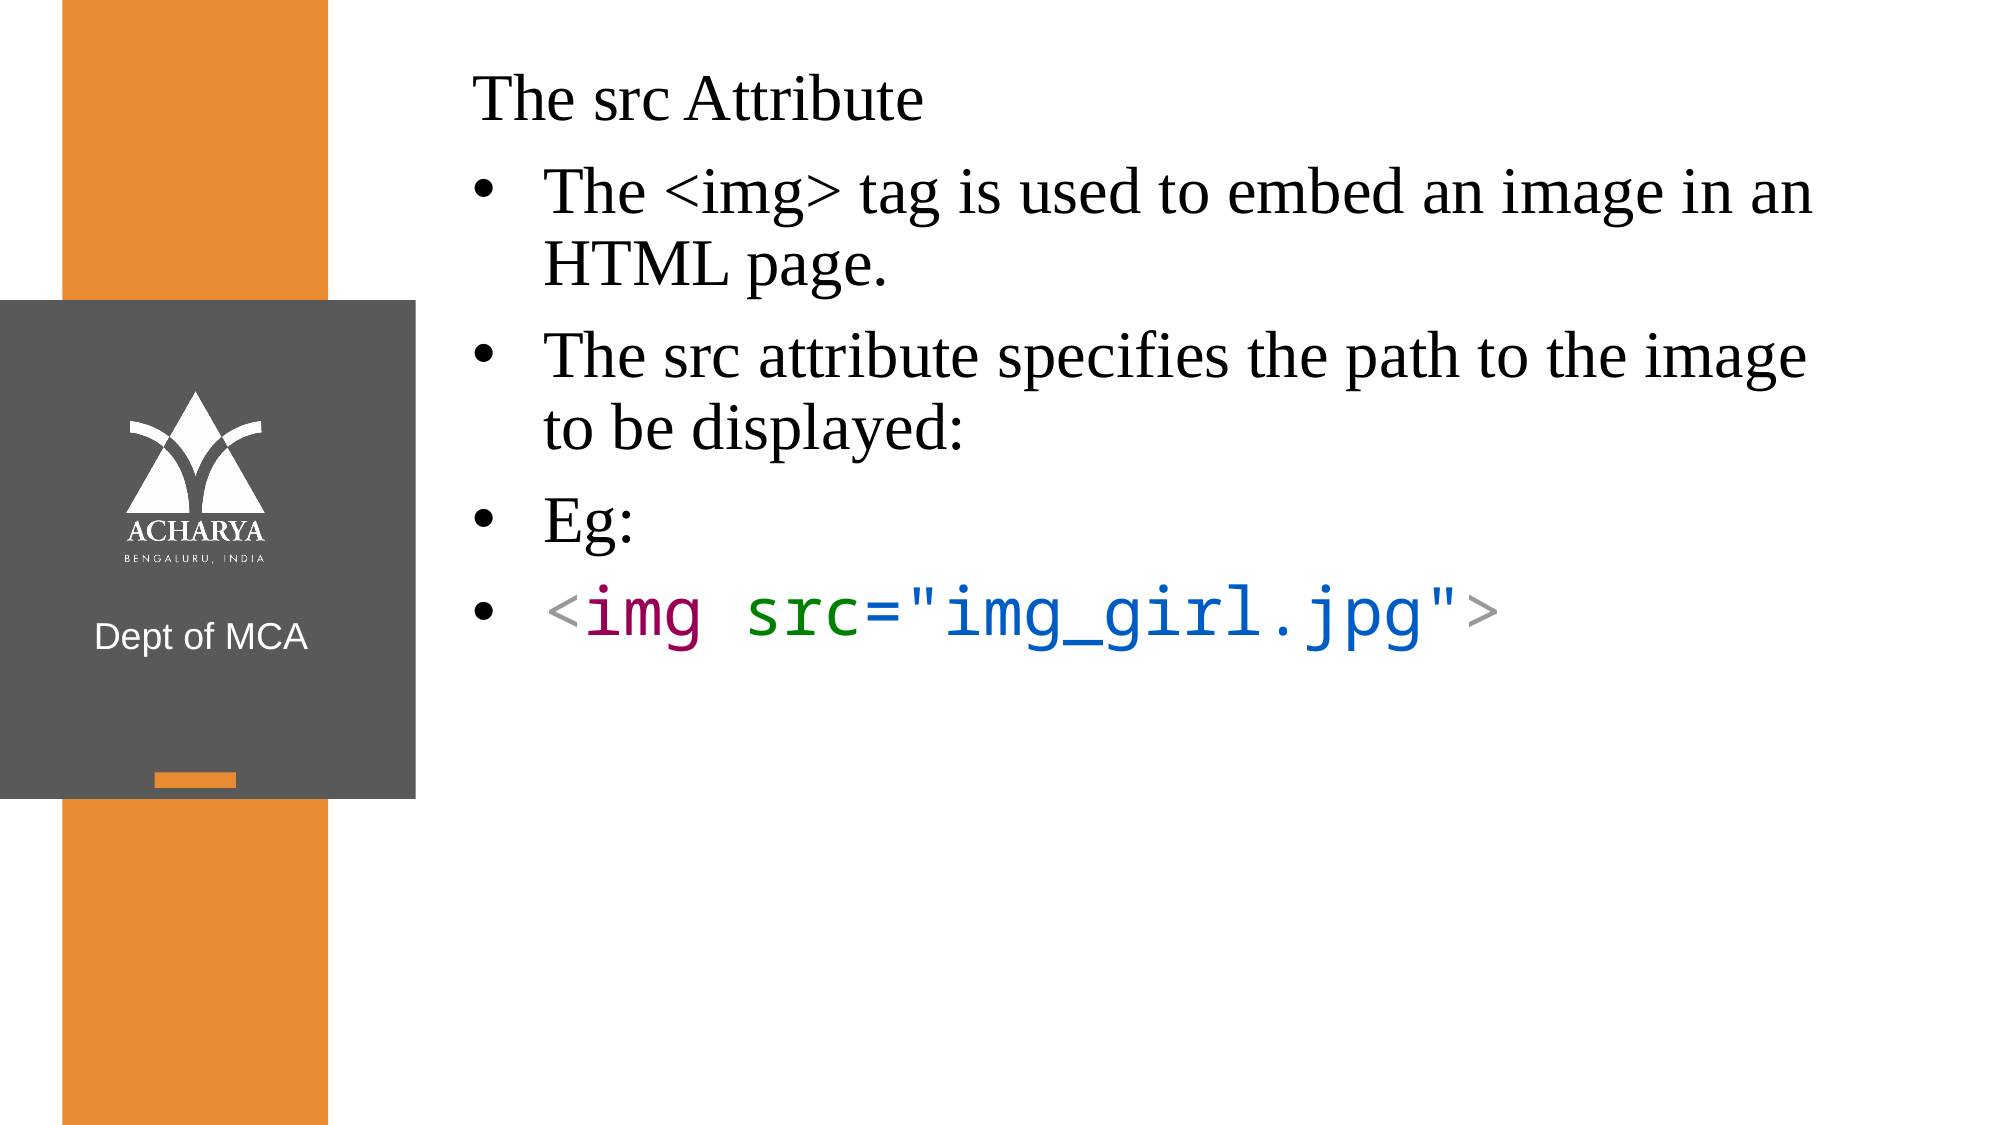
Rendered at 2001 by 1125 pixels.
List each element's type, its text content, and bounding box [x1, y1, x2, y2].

list The src Attribute The <img> tag is used to embed an image in an HTML page. The src attribute specifies the path to the image to be displayed: Eg: <img src="img_girl.jpg"> [453, 55, 1863, 1060]
picture [125, 391, 265, 564]
